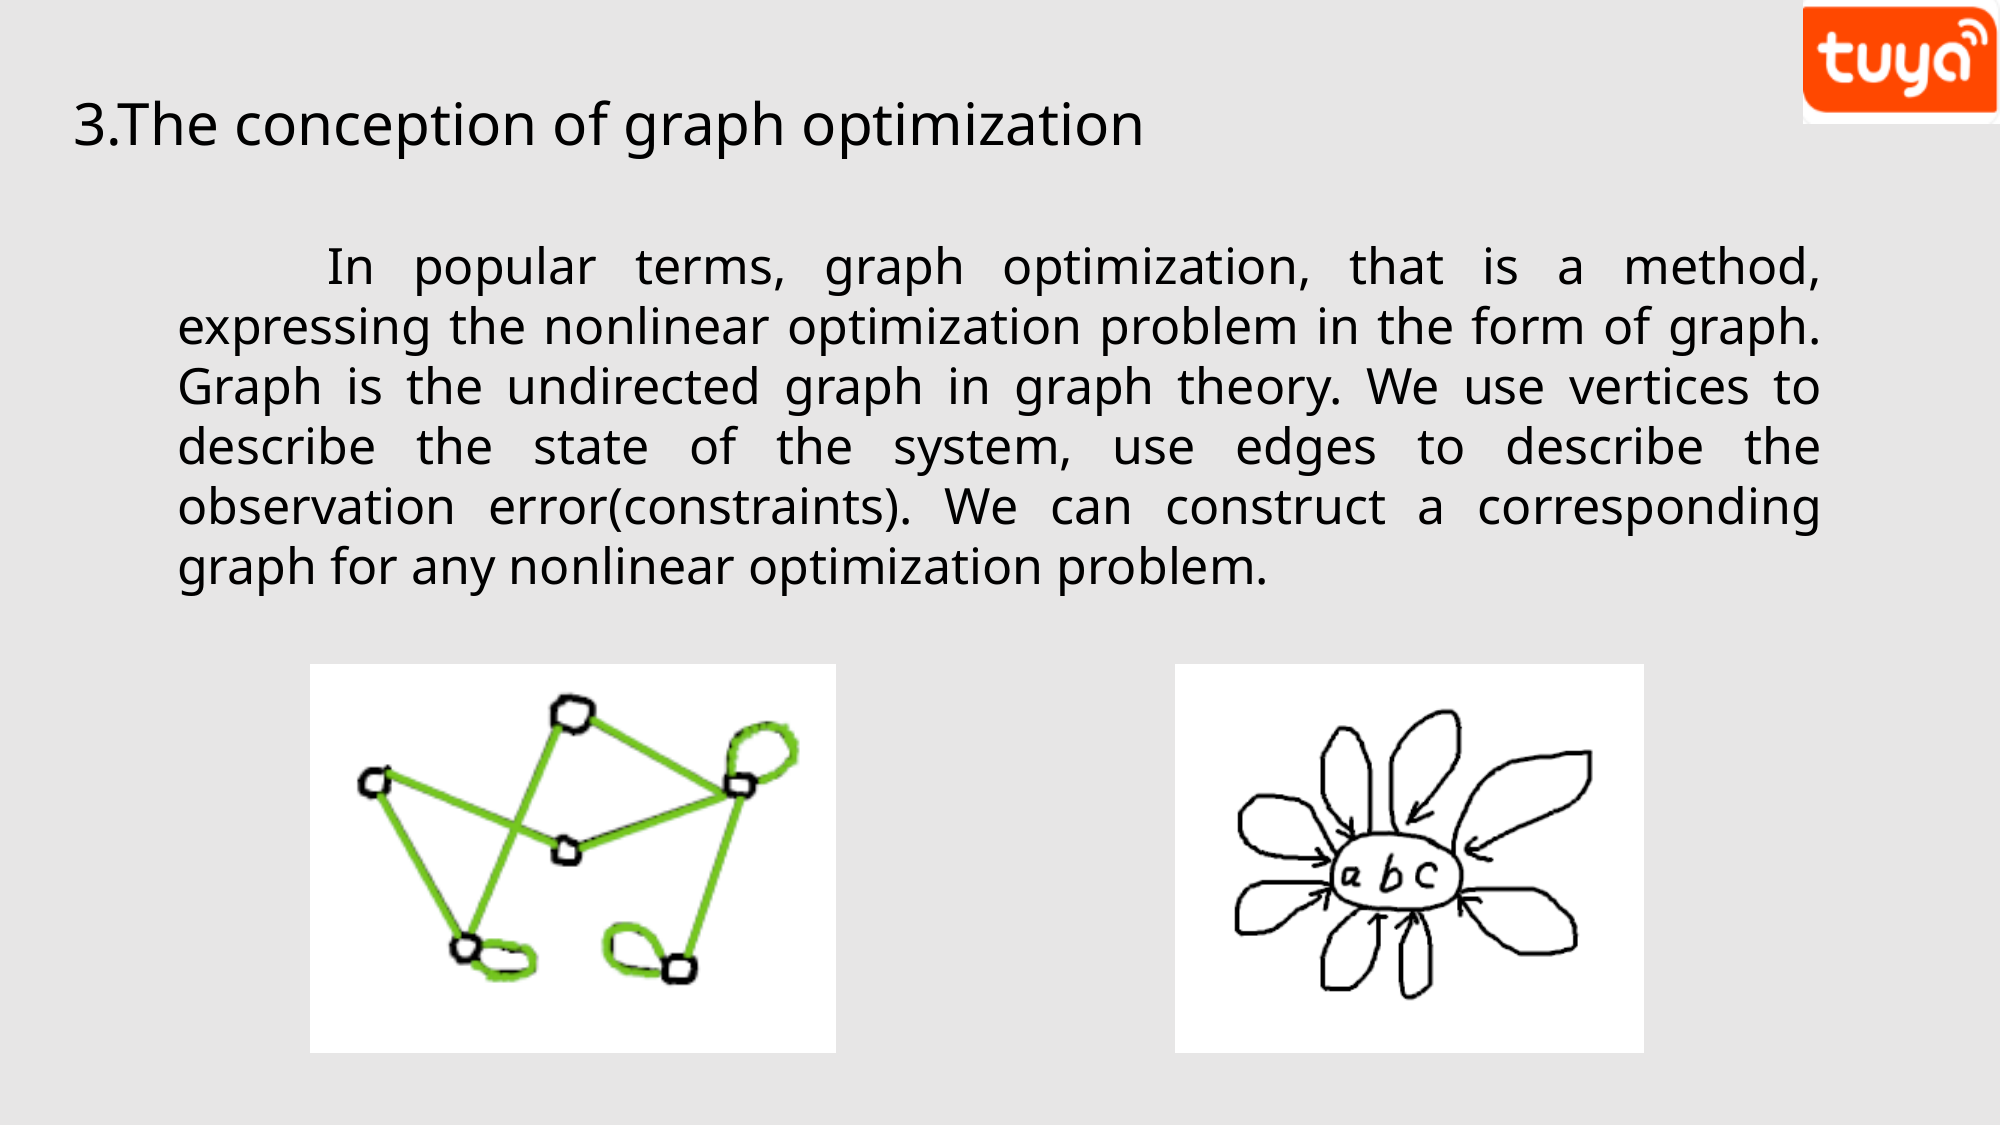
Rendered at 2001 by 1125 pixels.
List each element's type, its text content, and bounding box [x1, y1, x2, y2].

picture [1174, 664, 1644, 1053]
text_box In popular terms, graph optimization, that is a method, expressing the nonlinear optimization problem in the form of graph. Graph is the undirected graph in graph theory. We use vertices to describe the state of the system, use edges to describe the observation error(constraints). We can construct a corresponding graph for any nonlinear optimization problem. [162, 227, 1838, 602]
picture [1803, 0, 2000, 124]
text_box 3.The conception of graph optimization [58, 79, 1221, 165]
picture [310, 664, 836, 1053]
